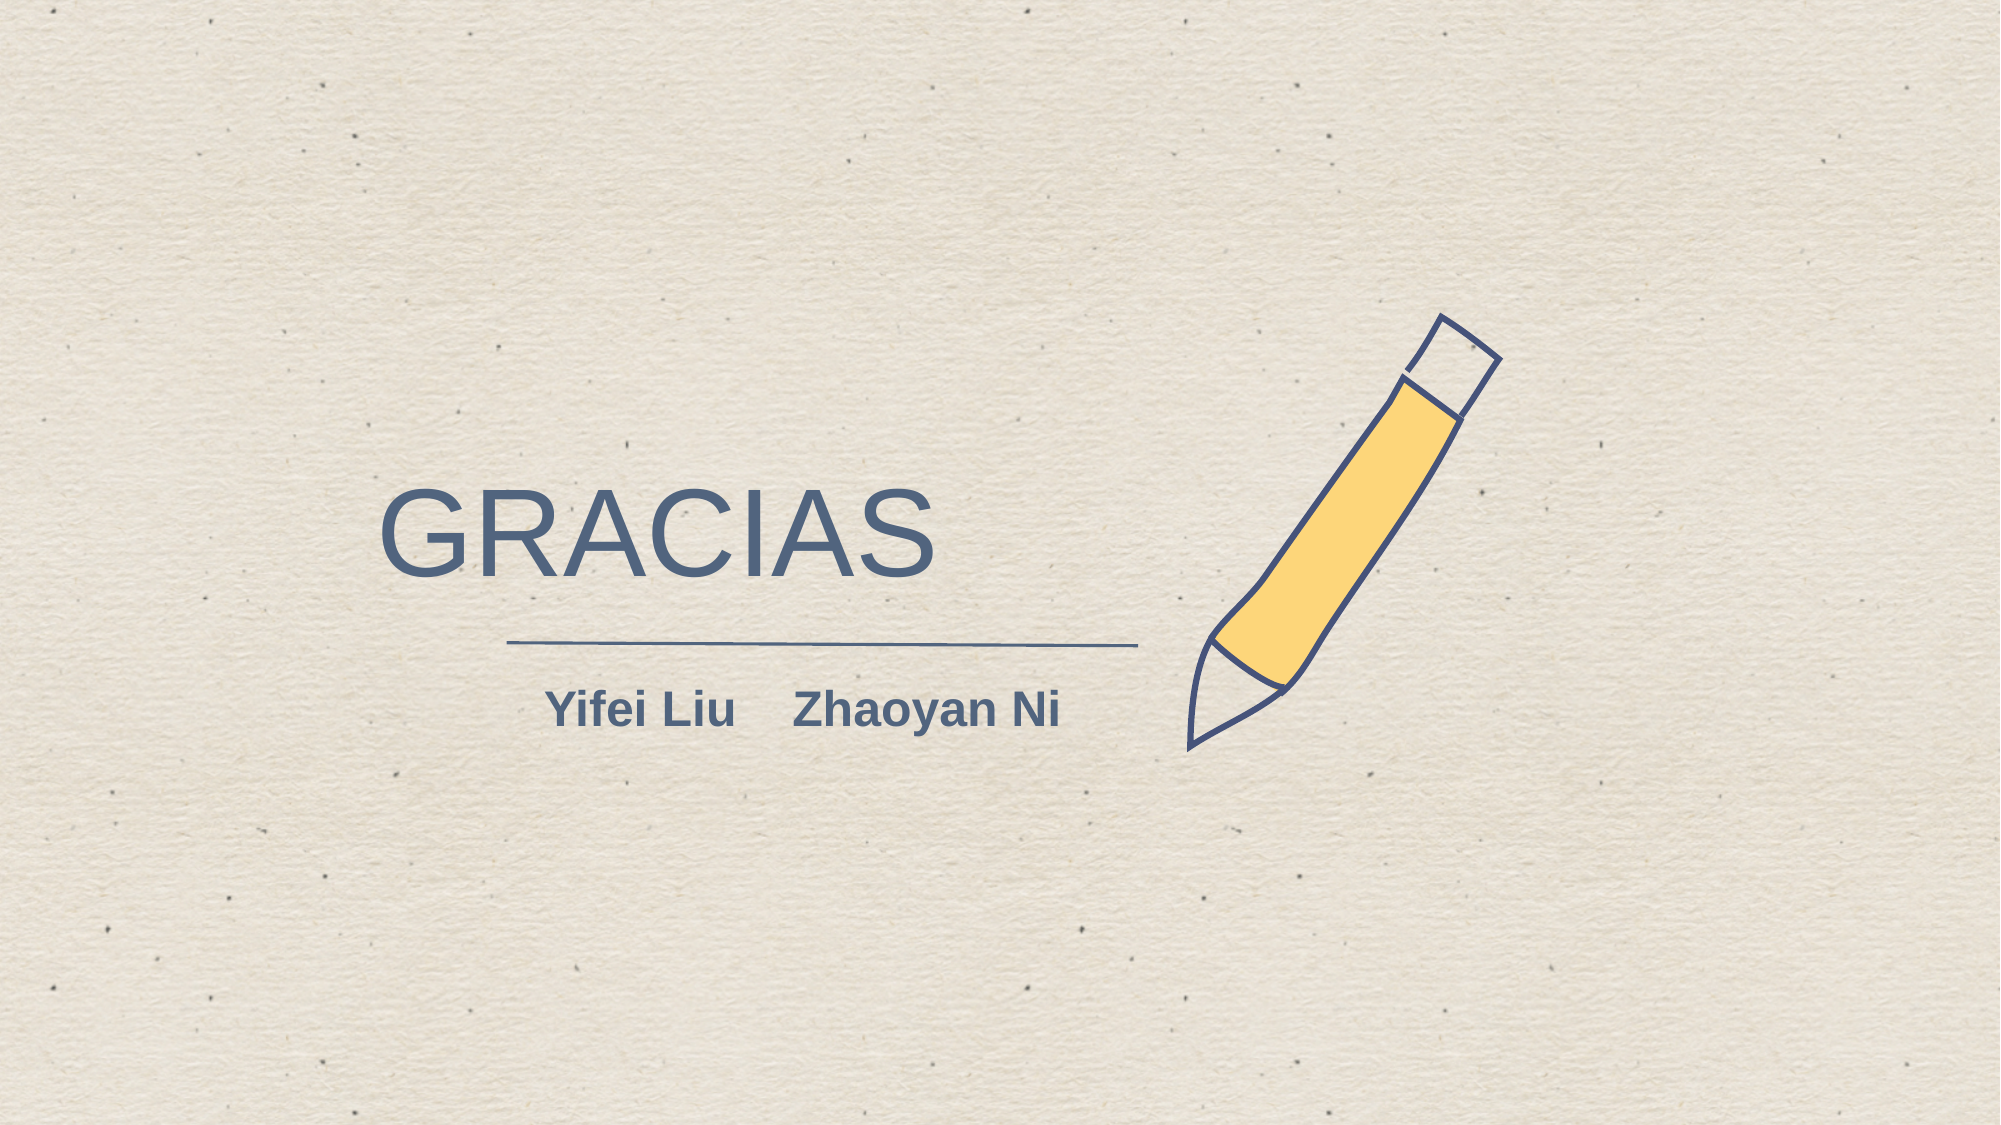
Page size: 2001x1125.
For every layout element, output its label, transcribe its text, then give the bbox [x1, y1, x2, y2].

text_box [506, 642, 1139, 646]
picture [0, 0, 2000, 1125]
text_box GRACIAS [361, 443, 1027, 609]
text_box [1284, 296, 1384, 793]
text_box Yifei Liu Zhaoyan Ni [528, 668, 1117, 744]
